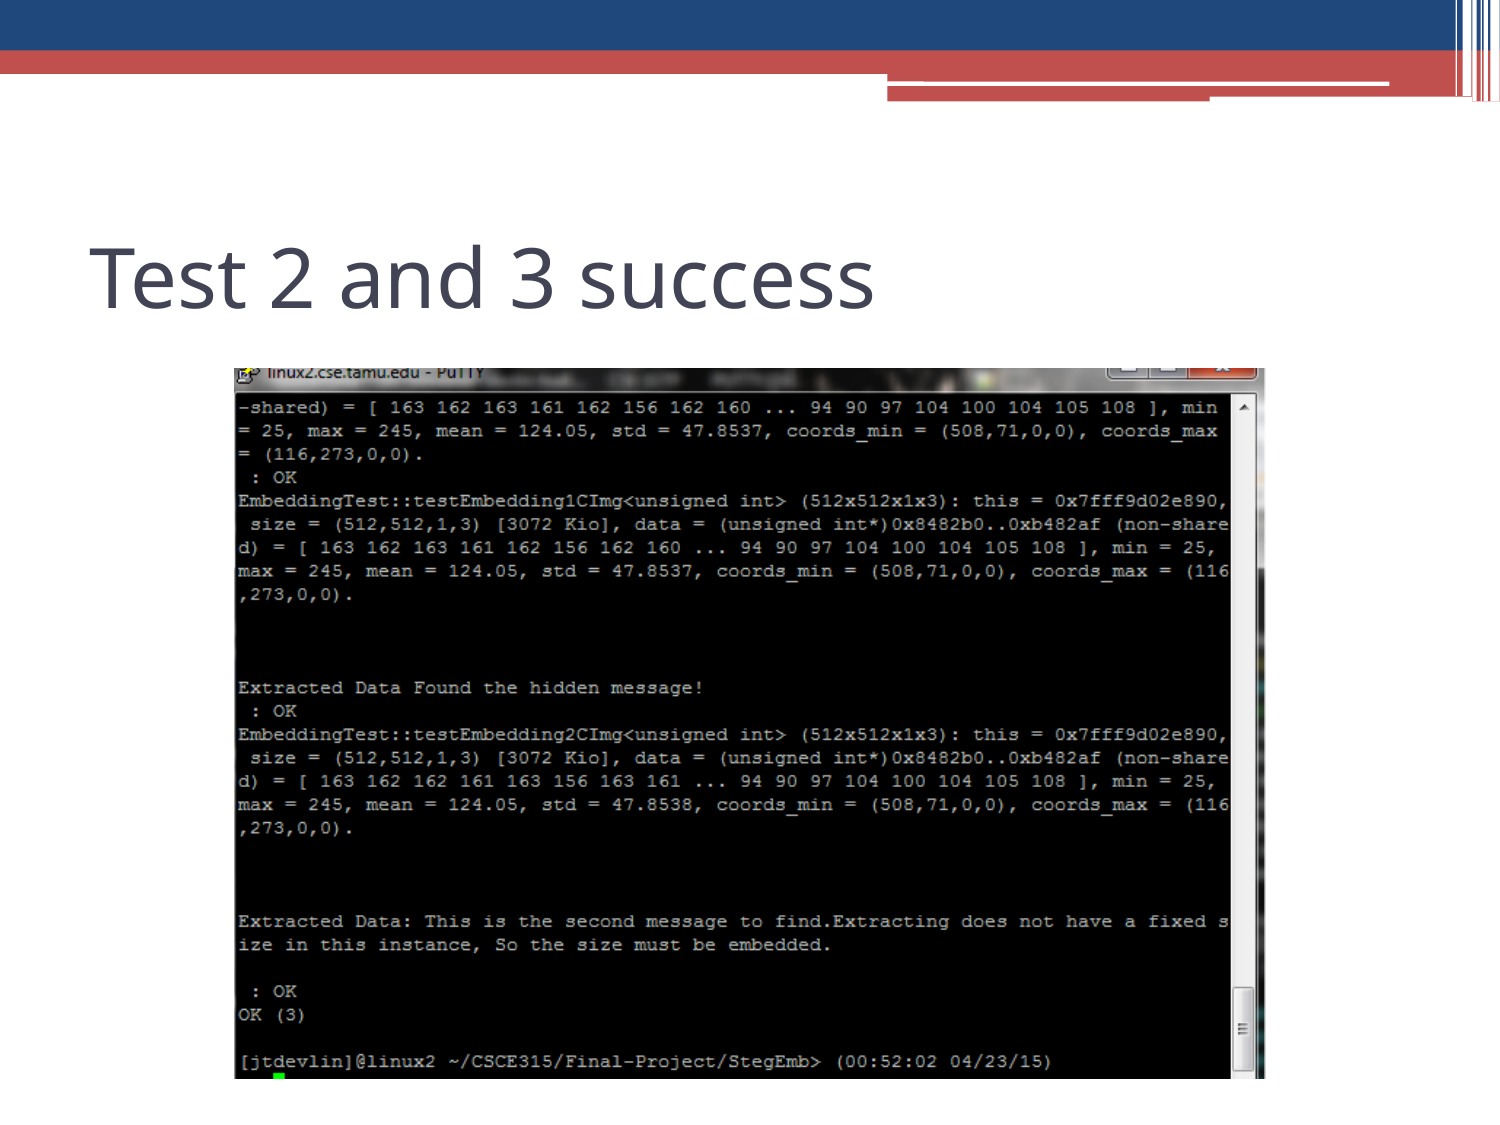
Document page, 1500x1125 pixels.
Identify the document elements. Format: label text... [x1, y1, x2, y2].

text_box Test 2 and 3 success [74, 187, 1425, 363]
picture [234, 368, 1266, 1079]
